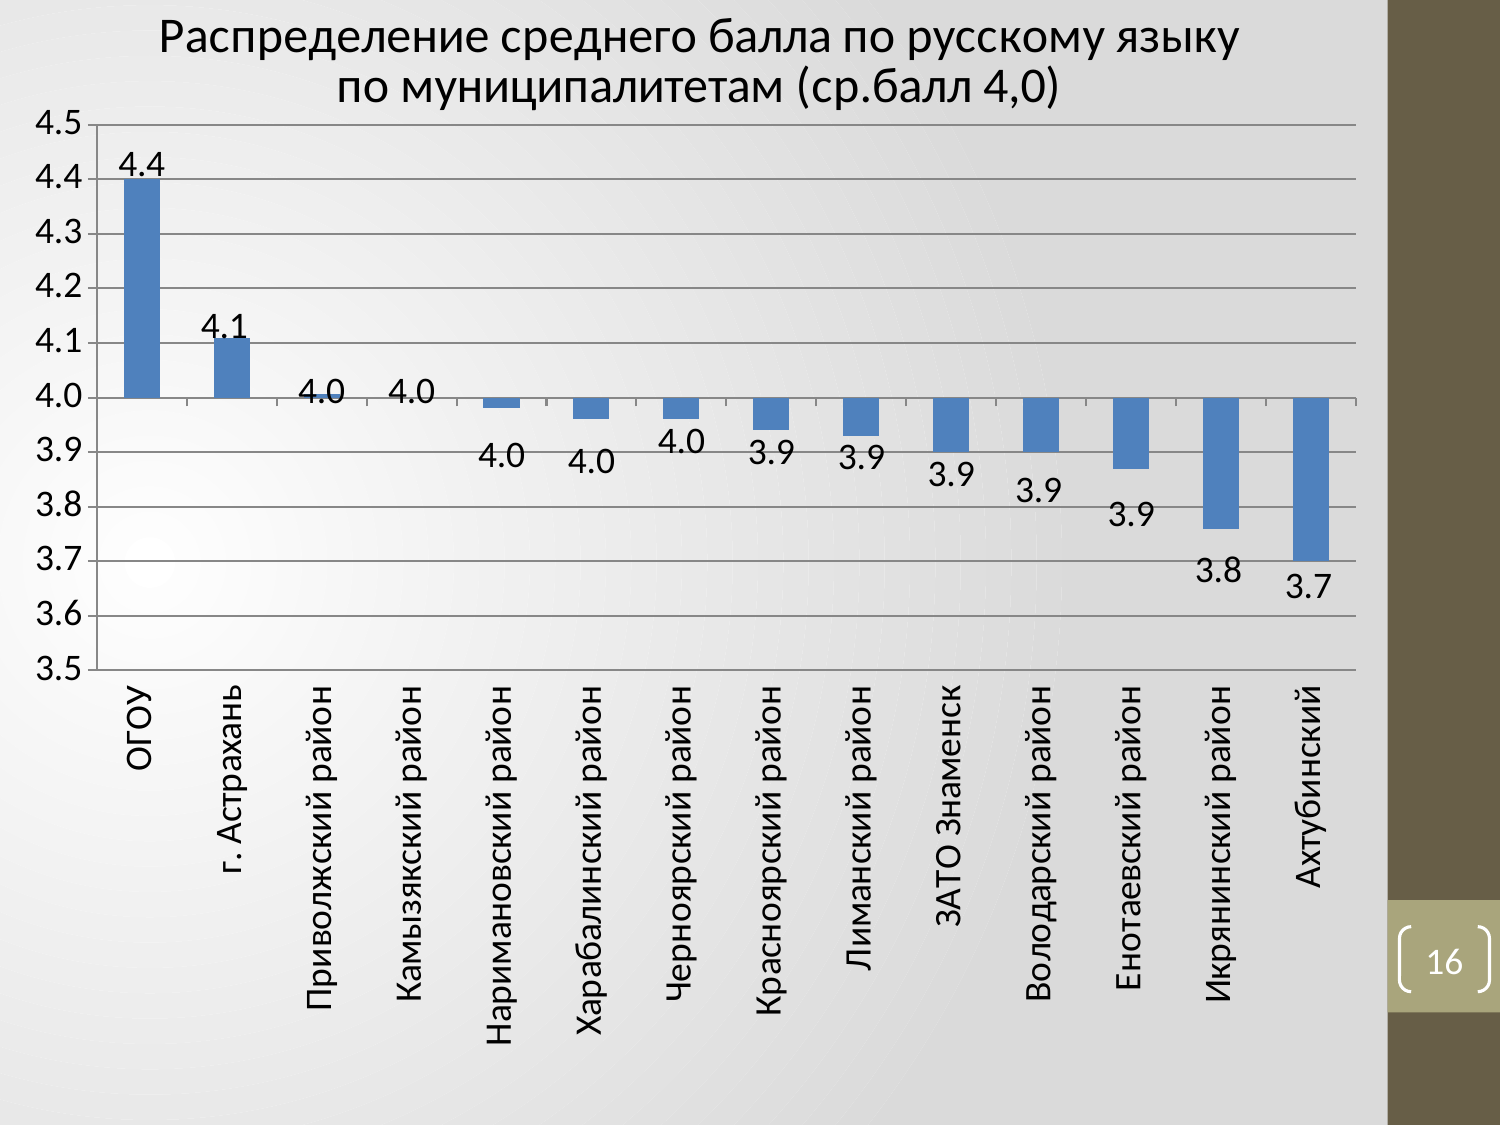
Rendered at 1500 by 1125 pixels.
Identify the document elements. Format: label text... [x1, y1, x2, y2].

chart [0, 0, 1389, 1125]
slide_number 16 [1399, 925, 1492, 994]
